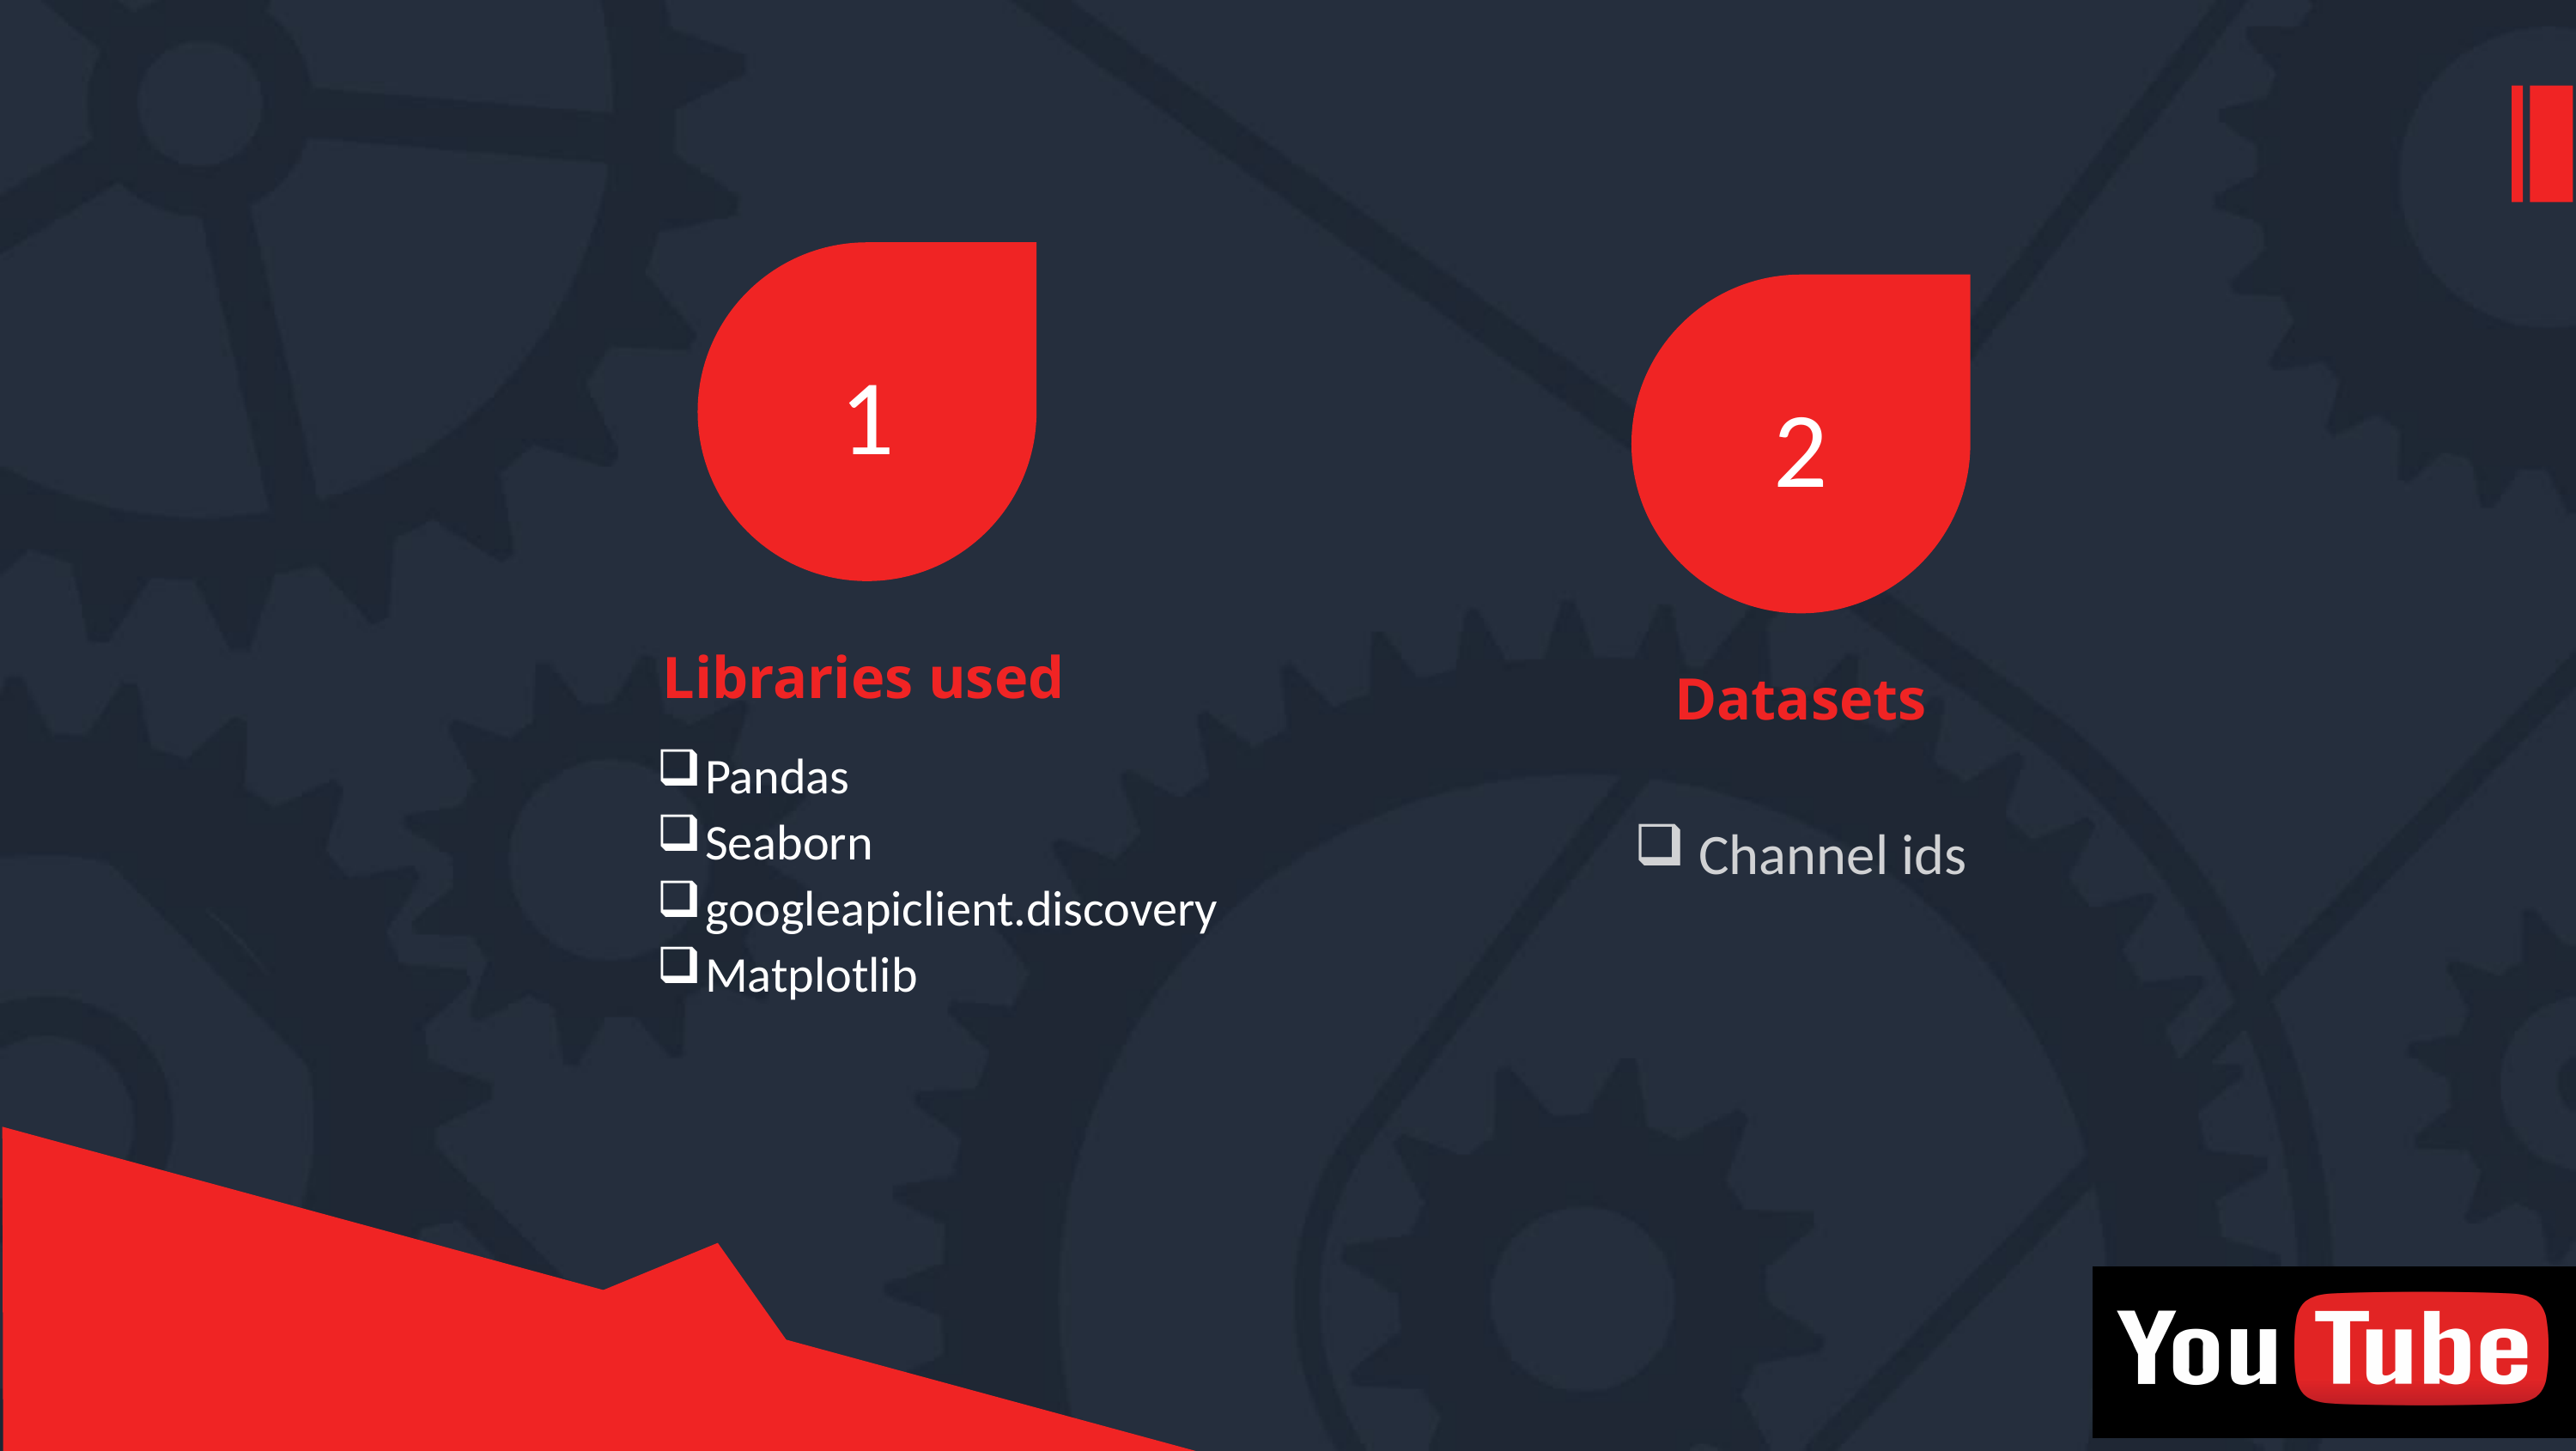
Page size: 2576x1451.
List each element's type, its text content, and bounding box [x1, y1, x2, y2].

text_box 1 [696, 240, 1039, 583]
text_box 2 [1629, 272, 1972, 616]
text_box [604, 1241, 787, 1338]
text_box [2528, 83, 2575, 203]
picture [0, 0, 2576, 1451]
text_box [0, 1125, 1203, 1451]
text_box Libraries used [643, 634, 1084, 717]
text_box Datasets [1581, 656, 2021, 738]
text_box Pandas Seaborn googleapiclient.discovery Matplotlib [643, 731, 1242, 1009]
text_box [2510, 83, 2524, 203]
text_box Channel ids [1621, 810, 1980, 893]
